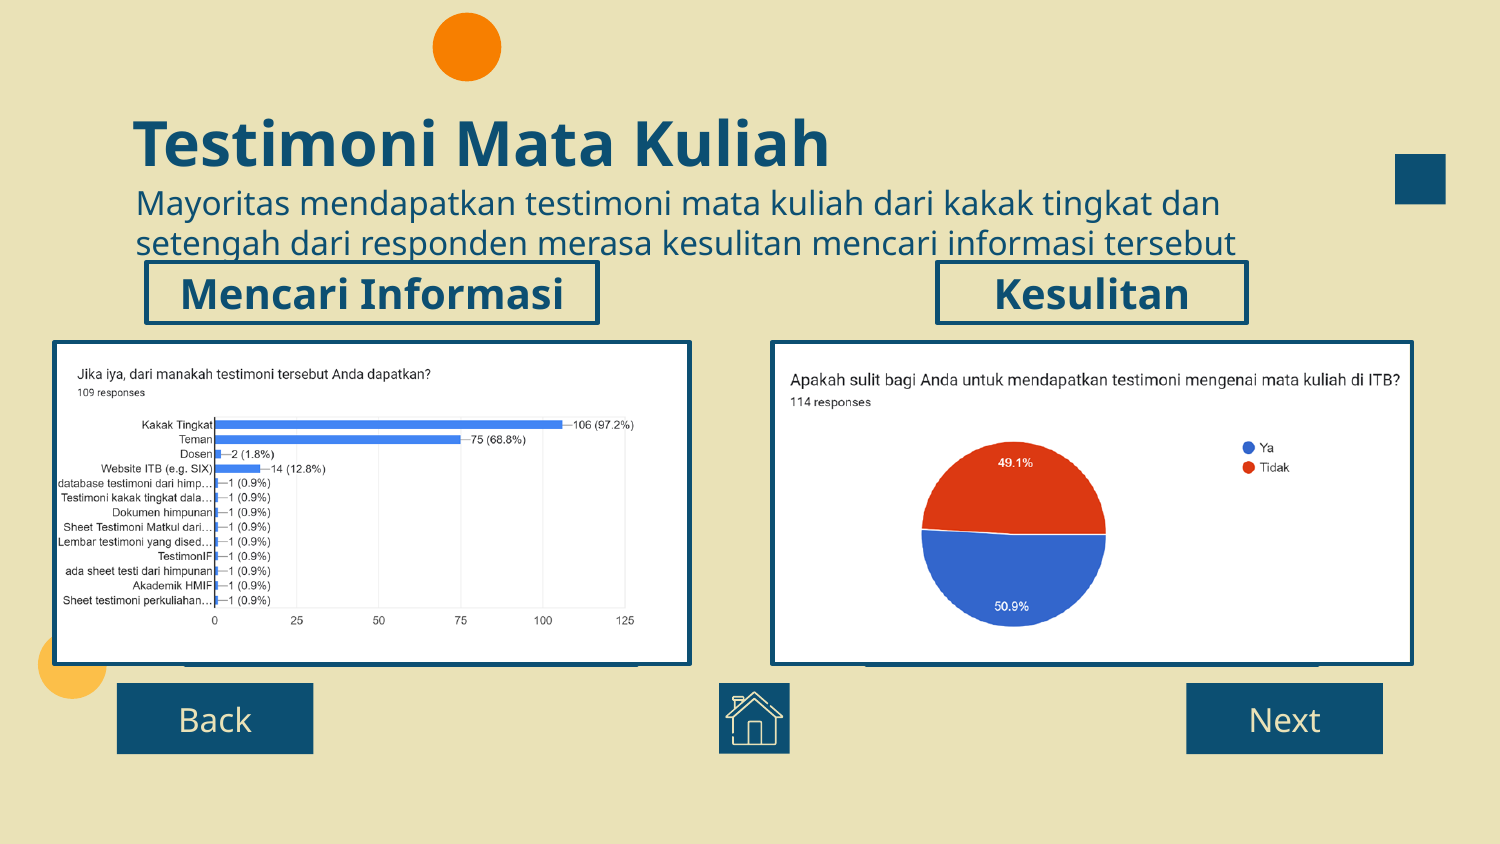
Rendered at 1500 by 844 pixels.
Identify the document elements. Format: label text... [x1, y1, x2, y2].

text_box Mayoritas mendapatkan testimoni mata kuliah dari kakak tingkat dan setengah dari responden merasa kesulitan mencari informasi tersebut [116, 182, 1383, 263]
text_box [719, 683, 790, 754]
text_box Kesulitan [937, 261, 1247, 323]
picture [774, 344, 1410, 662]
text_box Mencari Informasi [146, 261, 598, 323]
text_box [725, 691, 784, 746]
picture [56, 344, 688, 662]
title Testimoni Mata Kuliah [116, 88, 1383, 182]
text_box Back [116, 683, 314, 755]
text_box Next [1186, 683, 1383, 755]
